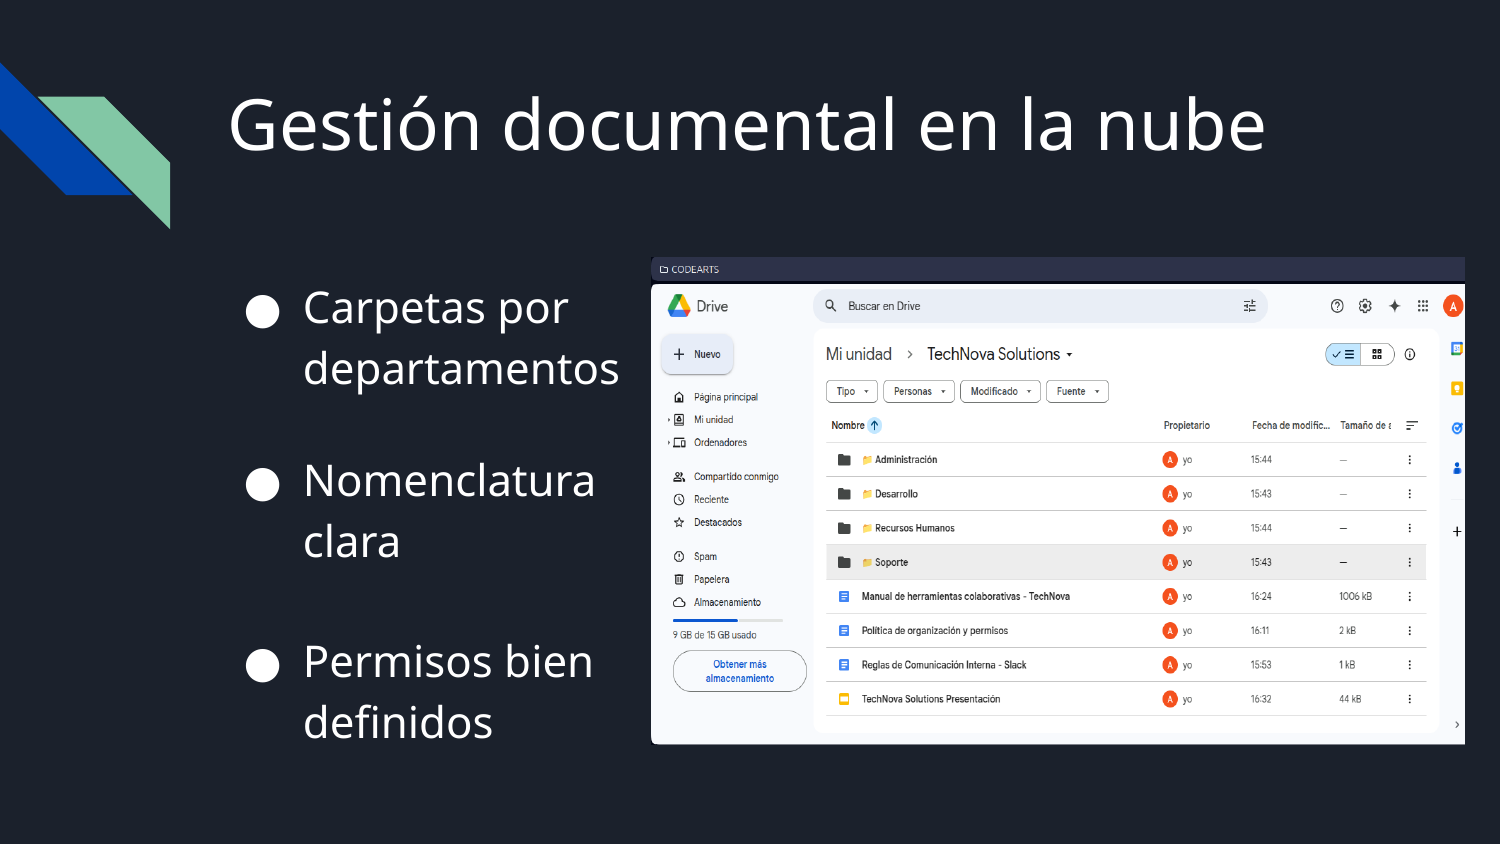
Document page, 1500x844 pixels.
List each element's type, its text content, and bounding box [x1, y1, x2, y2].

picture [651, 256, 1466, 797]
title Gestión documental en la nube [212, 64, 1368, 215]
list Carpetas por departamentos Nomenclatura clara Permisos bien definidos [212, 257, 641, 747]
